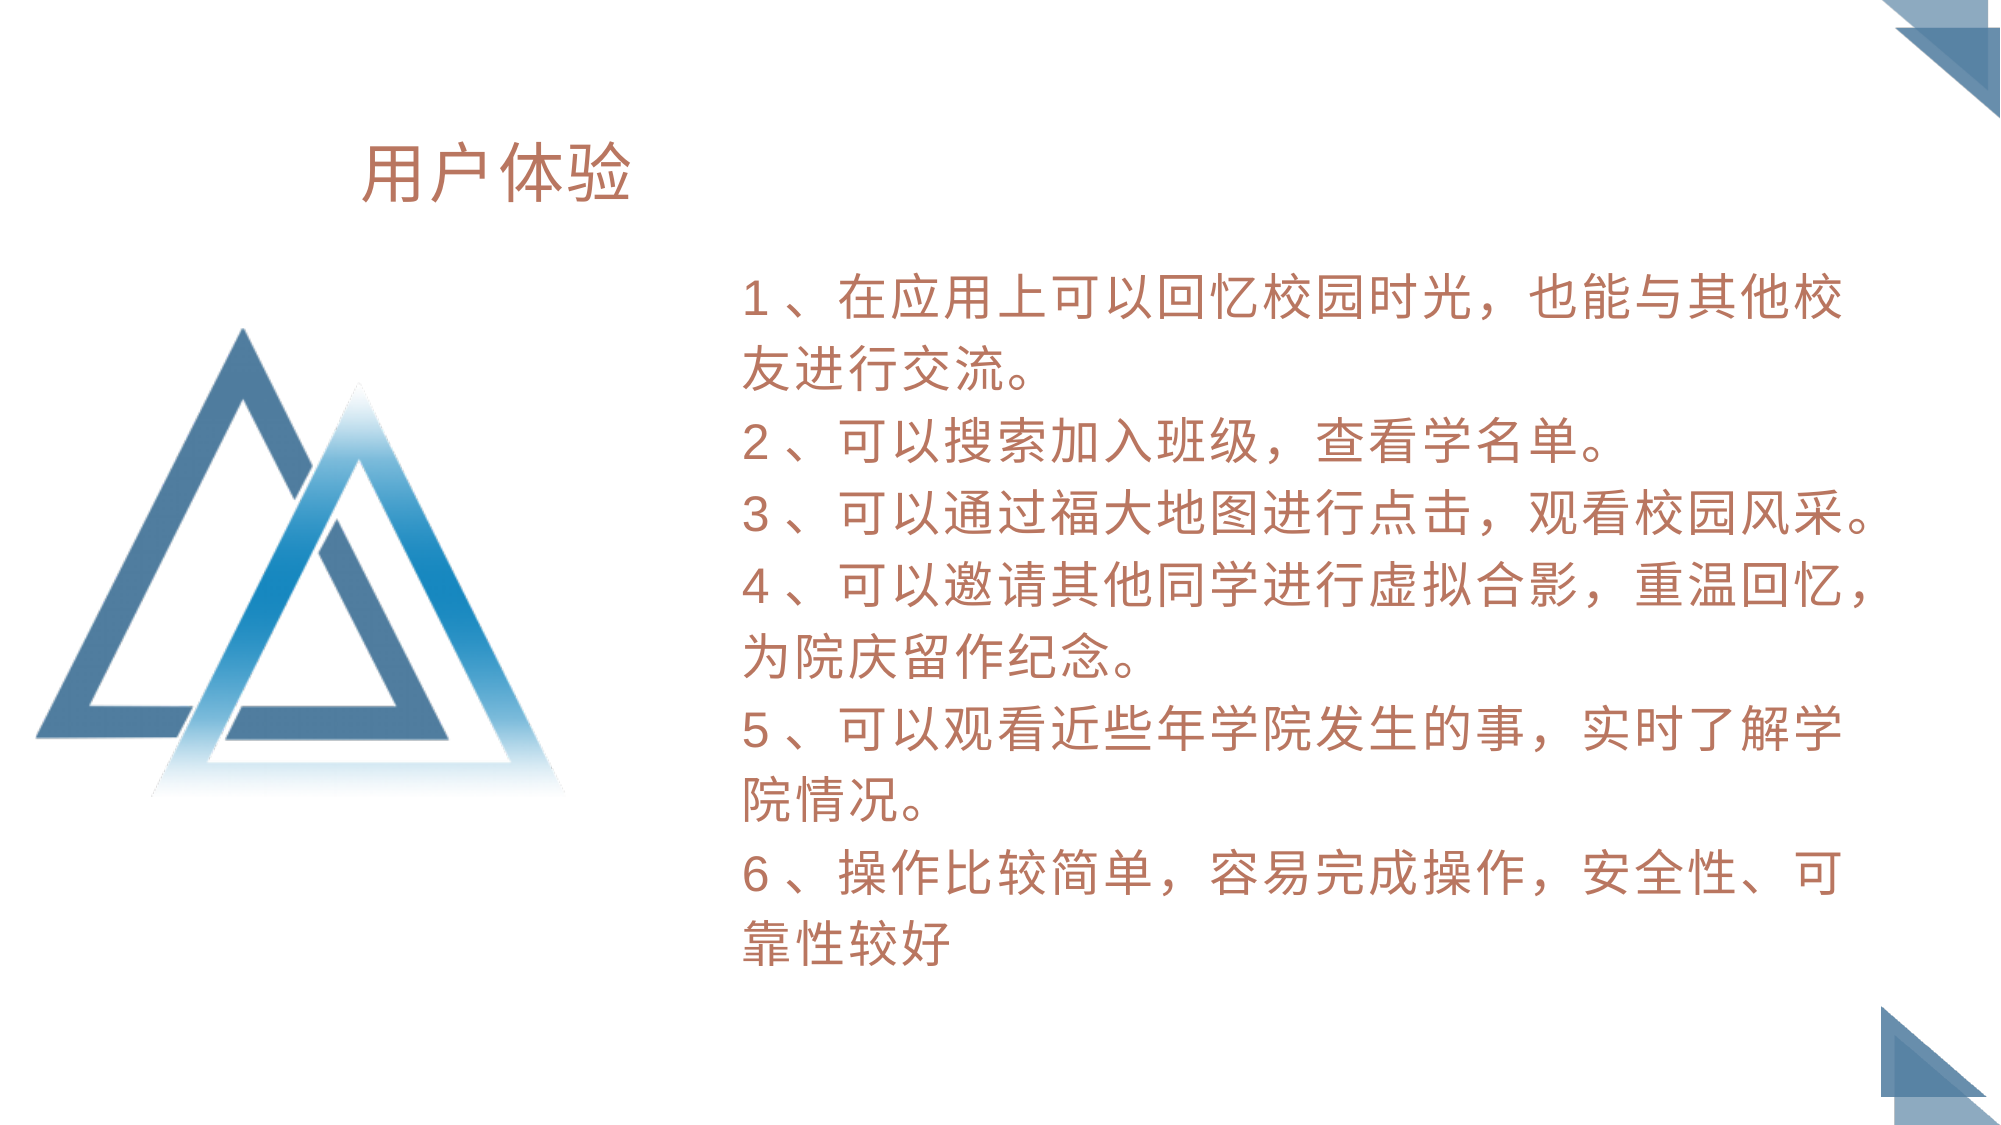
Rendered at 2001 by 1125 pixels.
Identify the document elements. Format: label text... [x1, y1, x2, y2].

picture [1882, 0, 2000, 118]
picture [35, 328, 566, 797]
picture [1881, 1006, 2000, 1125]
title 用户体验 [360, 115, 1486, 211]
subtitle 1、在应用上可以回忆校园时光，也能与其他校友进行交流。 2、可以搜索加入班级，查看学名单。 3、可以通过福大地图进行点击，观看校园风采。 4、可以邀请其他同学进行虚拟合影，重温回忆，为院庆留作纪念。 5、可以观看近些年学院发生的事，实时了解学院情况。 6、操作比较简单，容易完成操作，安全性、可靠性较好 [741, 253, 1867, 973]
